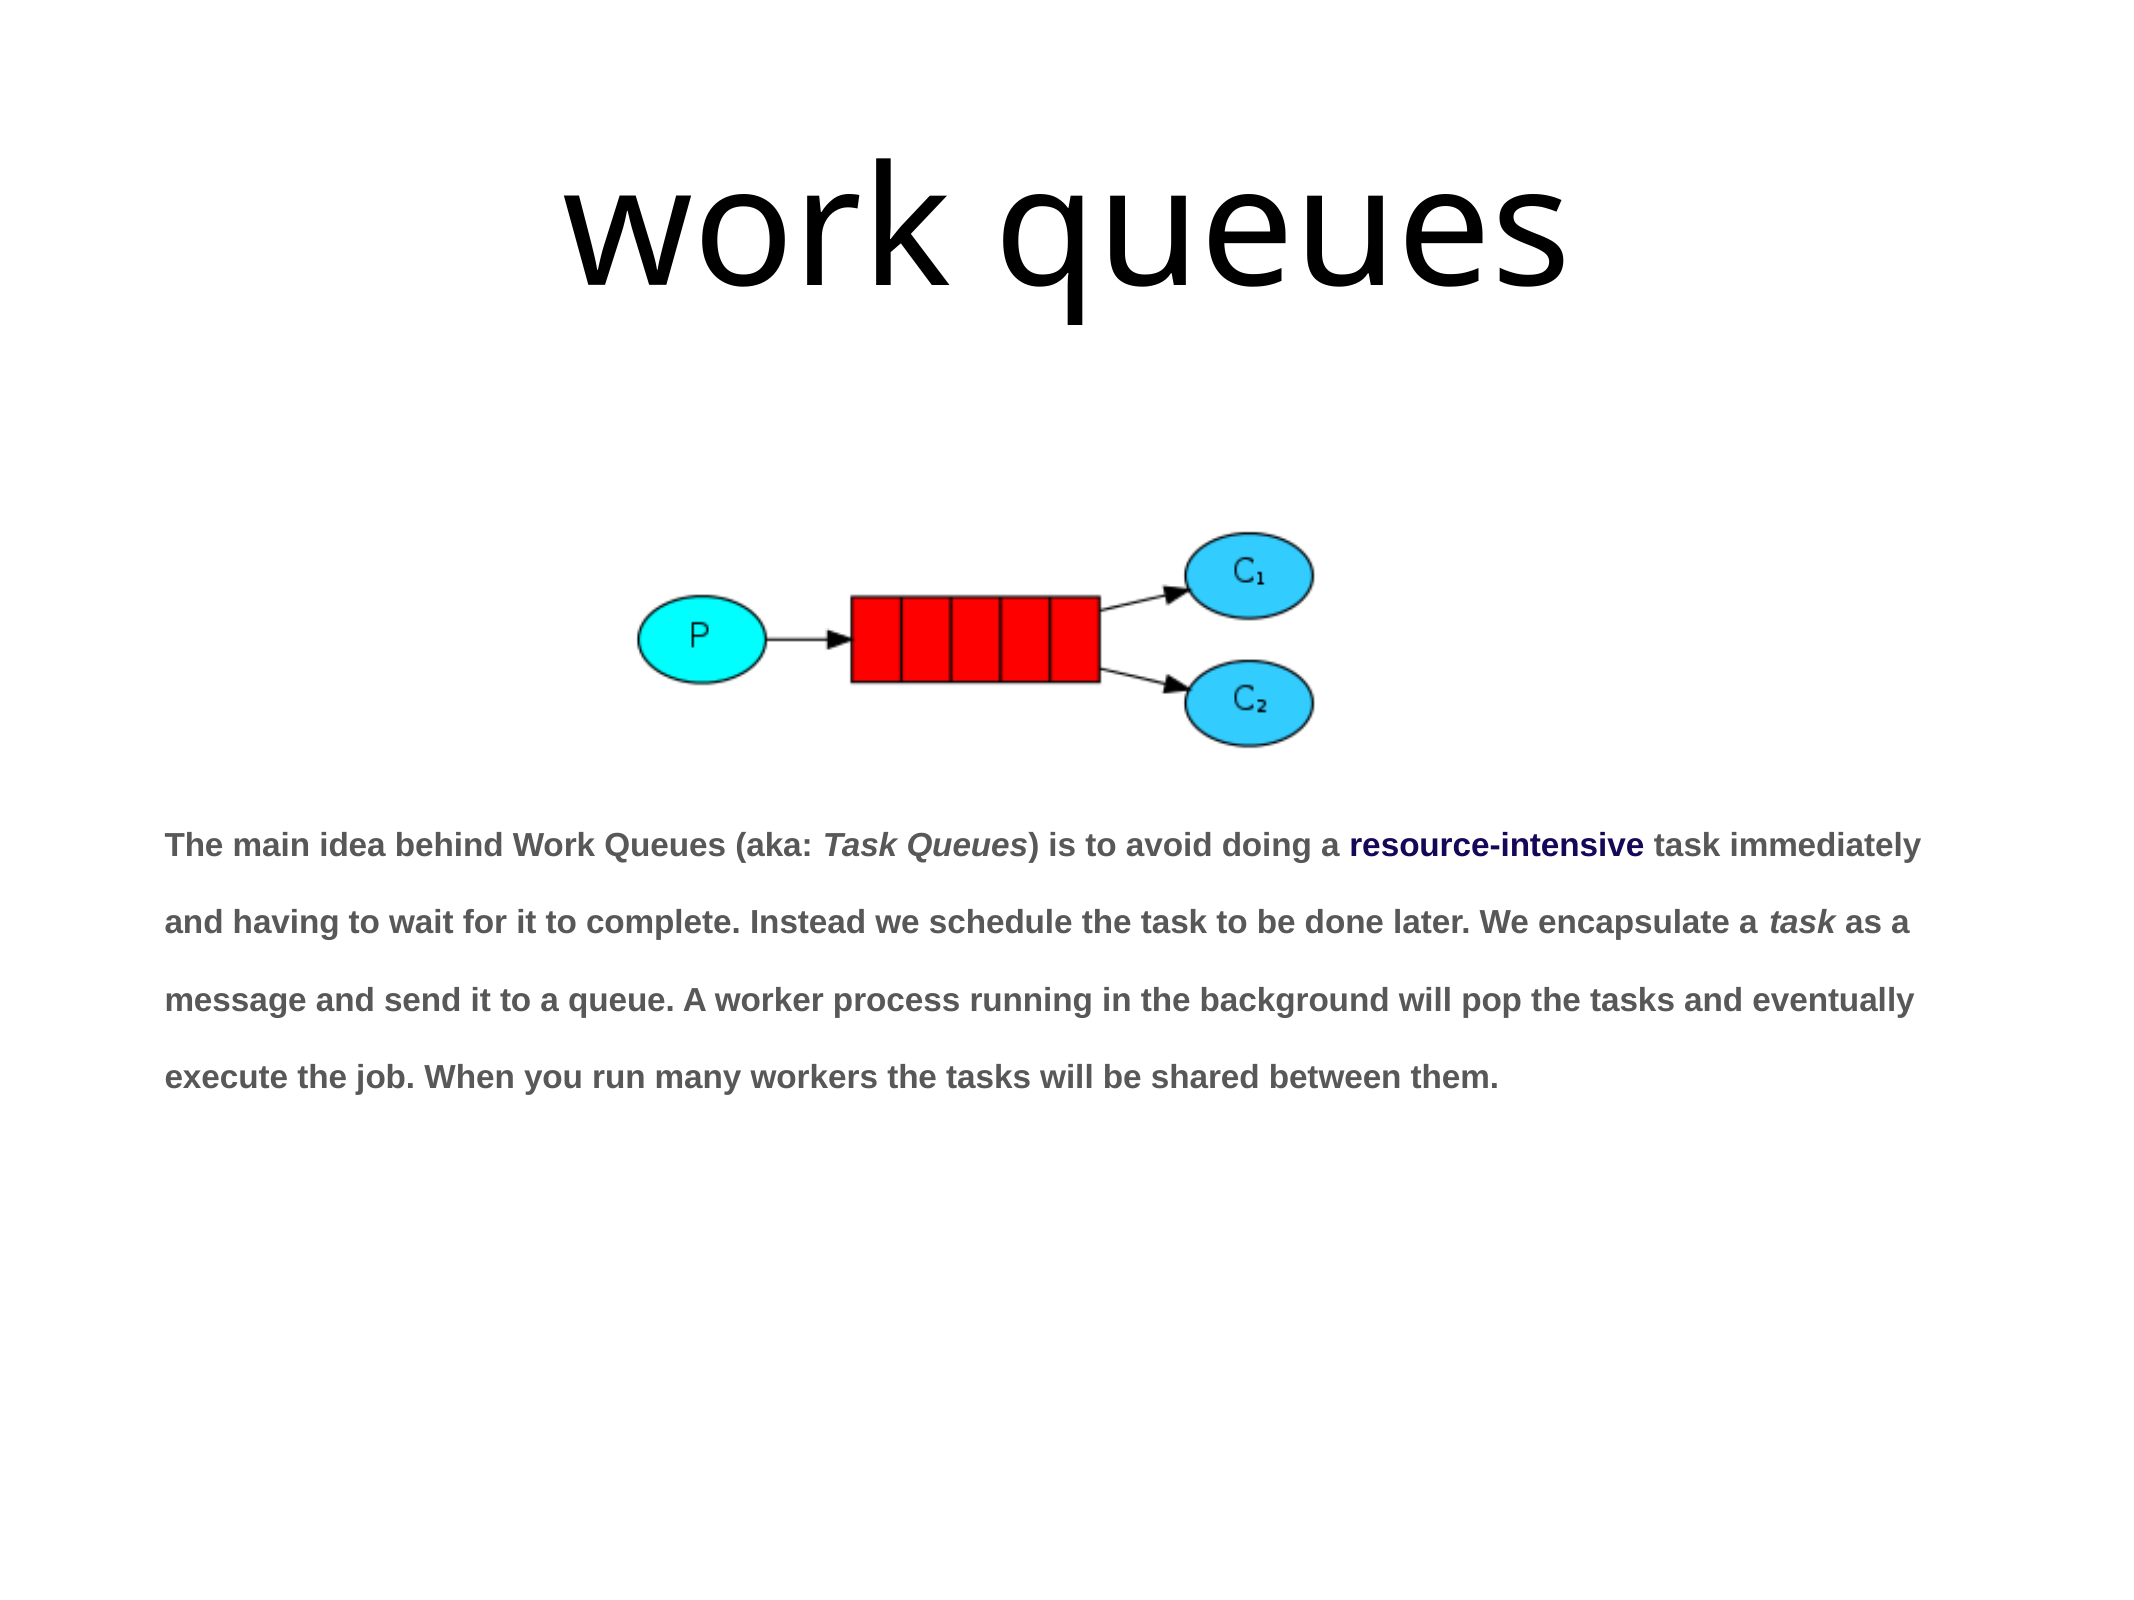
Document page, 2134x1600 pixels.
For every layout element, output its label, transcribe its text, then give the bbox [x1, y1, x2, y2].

title work queues [155, 41, 1978, 397]
list The main idea behind Work Queues (aka: Task Queues) is to avoid doing a resource-intensive task immediately and having to wait for it to complete. Instead we schedule the task to be done later. We encapsulate a task as a message and send it to a queue. A worker process running in the background will pop the tasks and eventually execute the job. When you run many workers the tasks will be shared between them. [155, 424, 1978, 1457]
picture [615, 493, 1327, 765]
